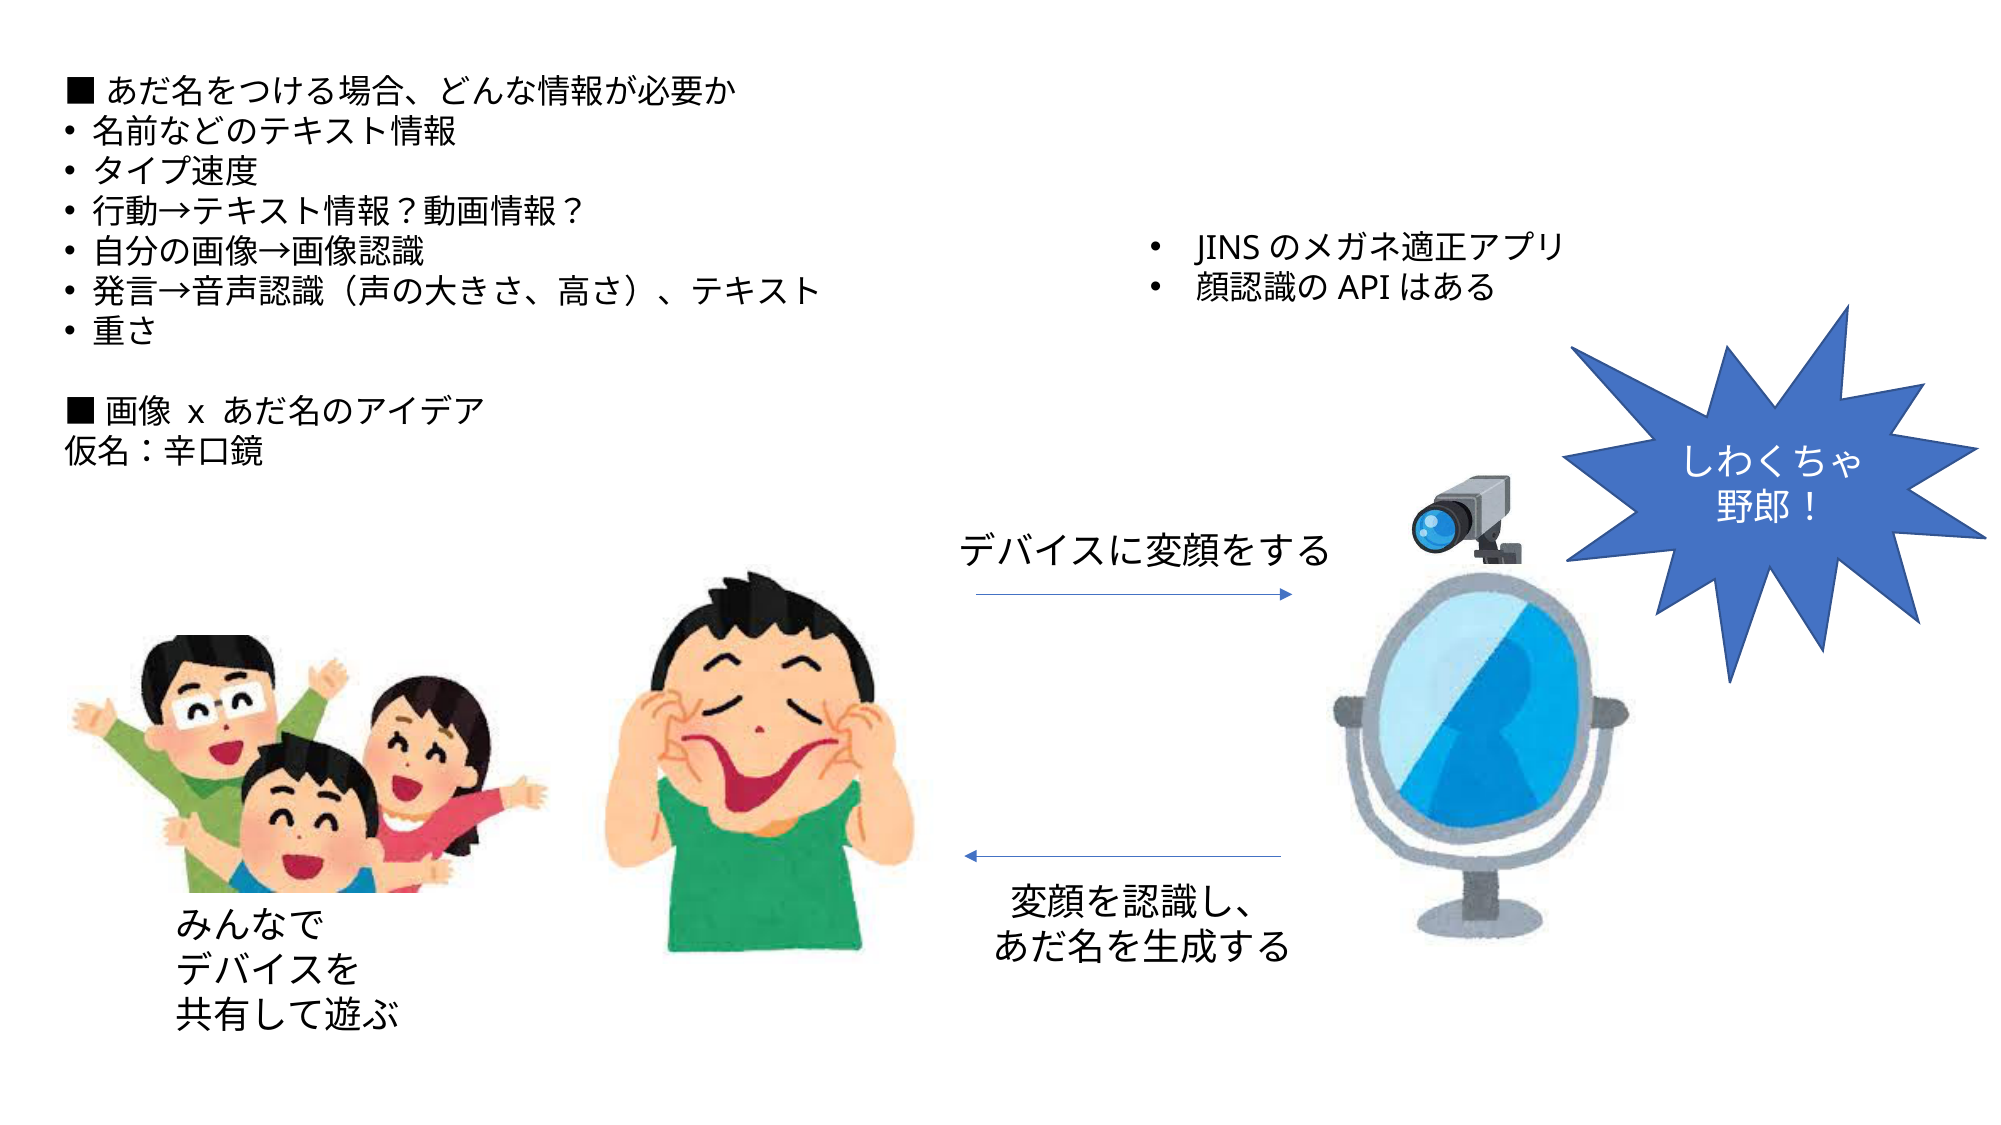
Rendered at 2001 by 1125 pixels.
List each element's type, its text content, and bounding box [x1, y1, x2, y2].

text_box ■あだ名をつける場合、どんな情報が必要か 名前などのテキスト情報 タイプ速度 行動→テキスト情報？動画情報？ 自分の画像→画像認識 発言→音声認識（声の大きさ、高さ）、テキスト 重さ ■画像 x あだ名のアイデア 仮名：辛口鏡 [49, 63, 838, 478]
text_box 変顔を認識し、 あだ名を生成する [977, 870, 1308, 976]
picture [582, 564, 942, 964]
text_box JINSのメガネ適正アプリ 顔認識のAPIはある [1135, 219, 1583, 314]
picture [1326, 465, 1639, 948]
picture [67, 635, 560, 893]
text_box しわくちゃ野郎！ [1561, 303, 1987, 684]
text_box みんなで デバイスを 共有して遊ぶ [160, 893, 415, 1044]
text_box デバイスに変顔をする [943, 519, 1348, 580]
